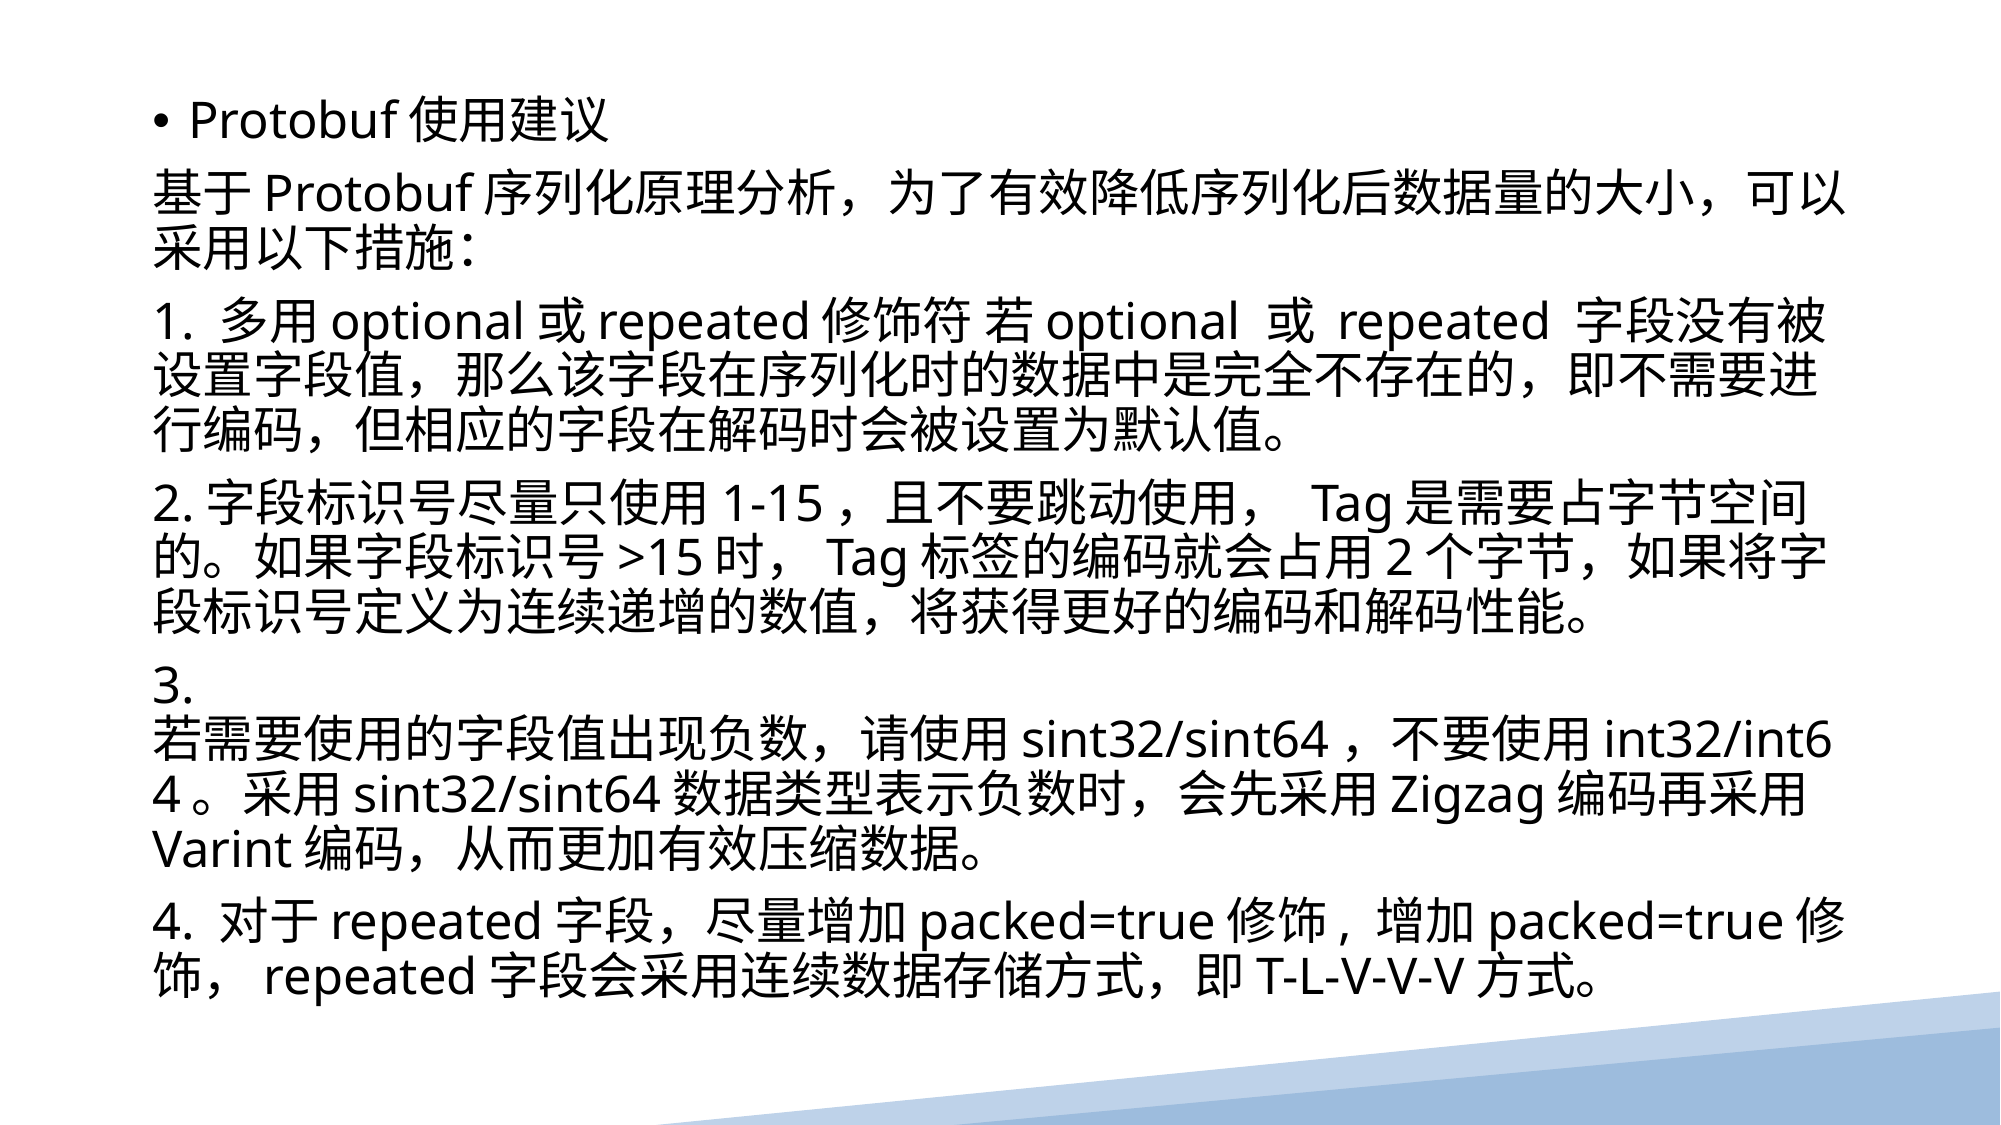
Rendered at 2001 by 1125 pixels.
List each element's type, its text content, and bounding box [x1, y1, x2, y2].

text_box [656, 991, 2000, 1125]
text_box Protobuf使用建议 基于Protobuf序列化原理分析，为了有效降低序列化后数据量的大小，可以采用以下措施： 1. 多用optional或repeated修饰符 若optional 或 repeated 字段没有被设置字段值，那么该字段在序列化时的数据中是完全不存在的，即不需要进行编码，但相应的字段在解码时会被设置为默认值。 2.字段标识号尽量只使用1-15，且不要跳动使用， Tag是需要占字节空间的。如果字段标识号>15时，Tag标签的编码就会占用2个字节，如果将字段标识号定义为连续递增的数值，将获得更好的编码和解码性能。 3. 若需要使用的字段值出现负数，请使用sint32/sint64，不要使用int32/int64。采用sint32/sint64数据类型表示负数时，会先采用Zigzag编码再采用Varint编码，从而更加有效压缩数据。 4. 对于repeated字段，尽量增加packed=true修饰, 增加packed=true修饰，repeated字段会采用连续数据存储方式，即T-L-V-V-V方式。 [137, 87, 1863, 1014]
